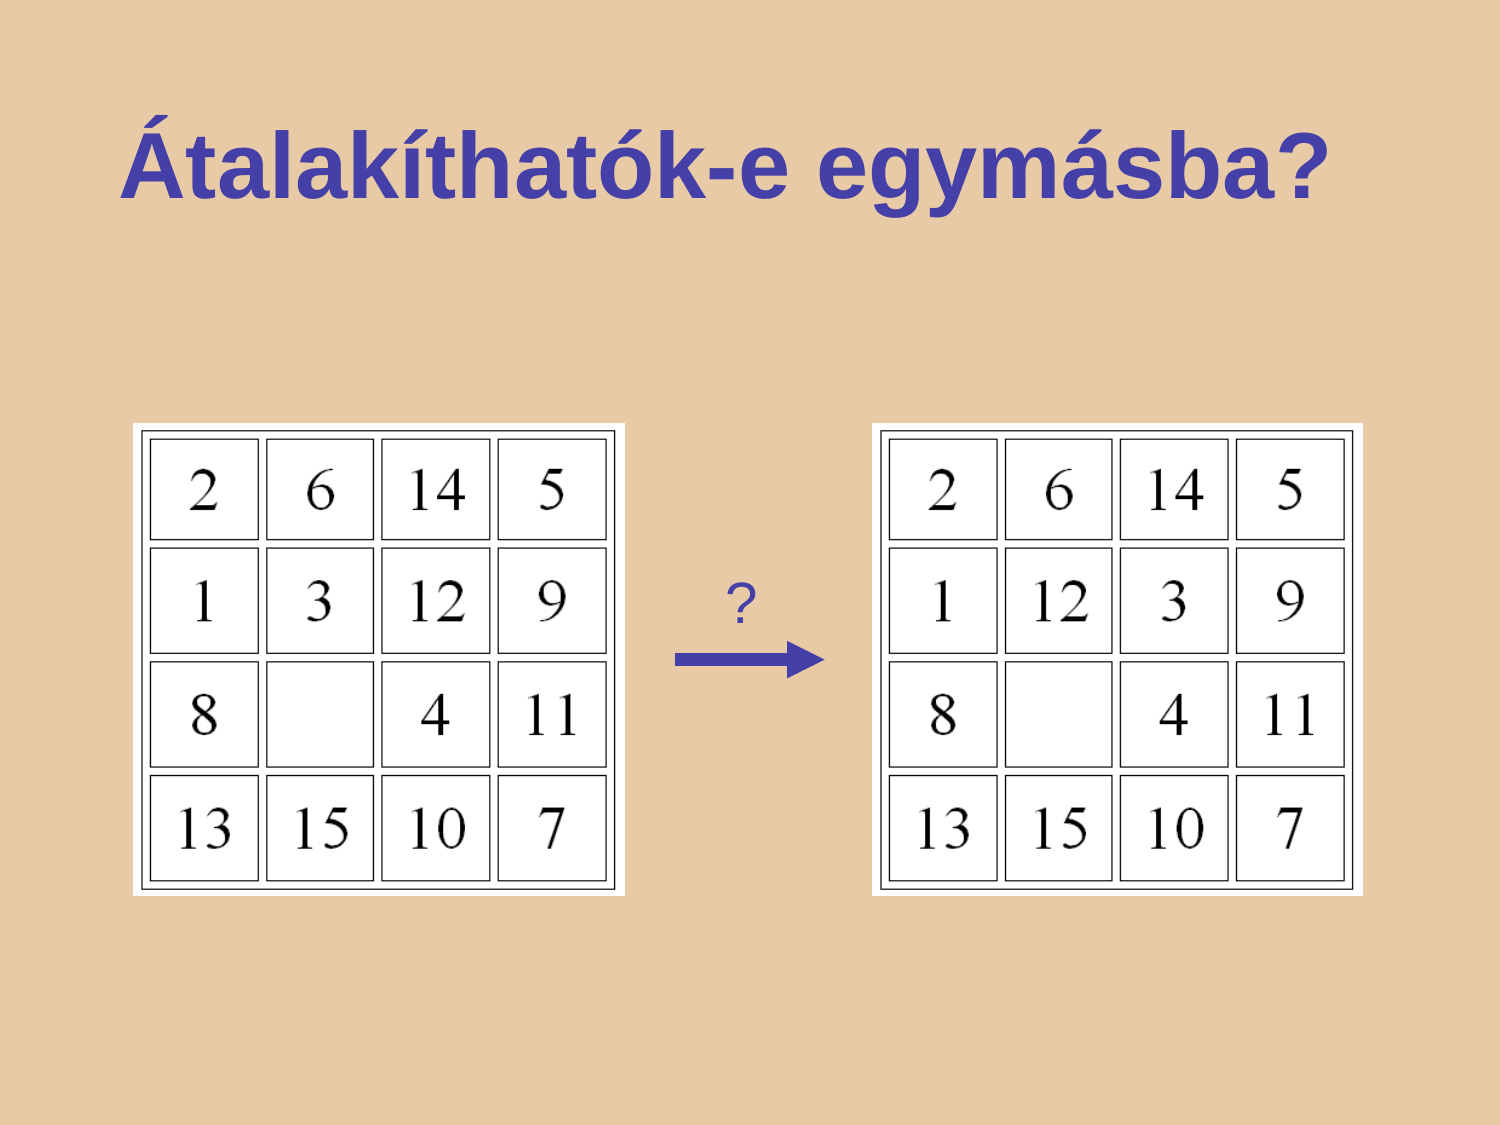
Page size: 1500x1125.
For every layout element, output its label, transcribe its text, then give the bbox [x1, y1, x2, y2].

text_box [133, 423, 1363, 896]
title Átalakíthatók-e egymásba? [103, 59, 1397, 278]
